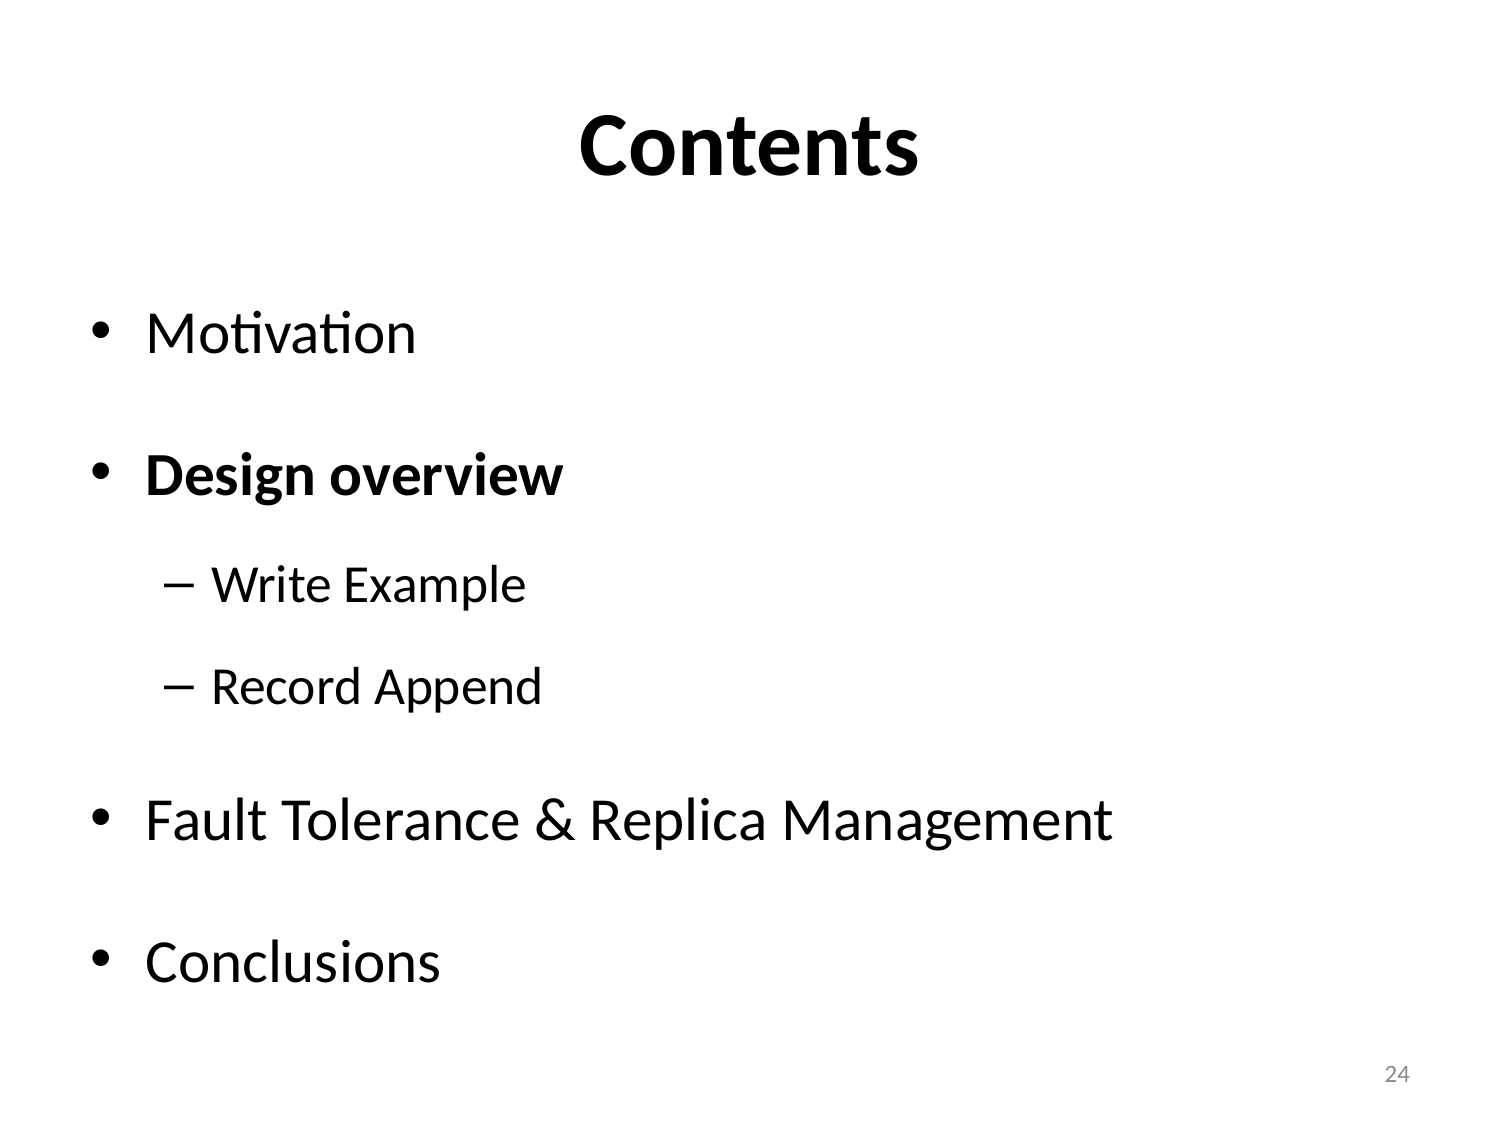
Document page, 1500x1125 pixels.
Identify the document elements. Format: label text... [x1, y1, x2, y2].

list Motivation Design overview Write Example Record Append Fault Tolerance & Replica Management Conclusions [75, 262, 1425, 1005]
title Contents [75, 45, 1425, 233]
slide_number 24 [1074, 1042, 1425, 1103]
